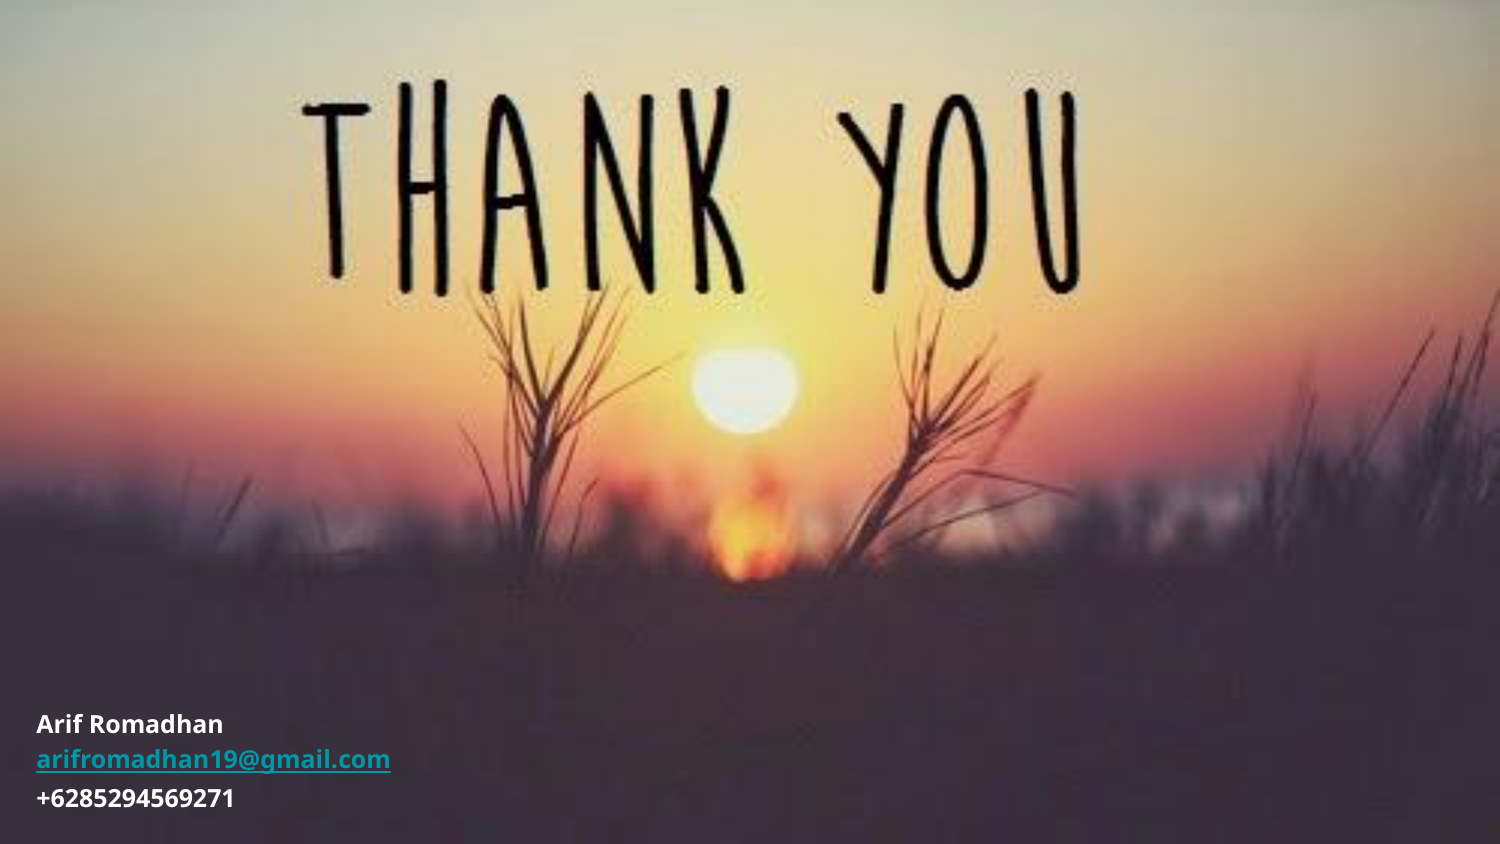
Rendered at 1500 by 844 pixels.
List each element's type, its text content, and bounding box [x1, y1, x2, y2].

text_box Arif Romadhan arifromadhan19@gmail.com +6285294569271 [21, 686, 574, 831]
picture [0, 0, 1500, 844]
